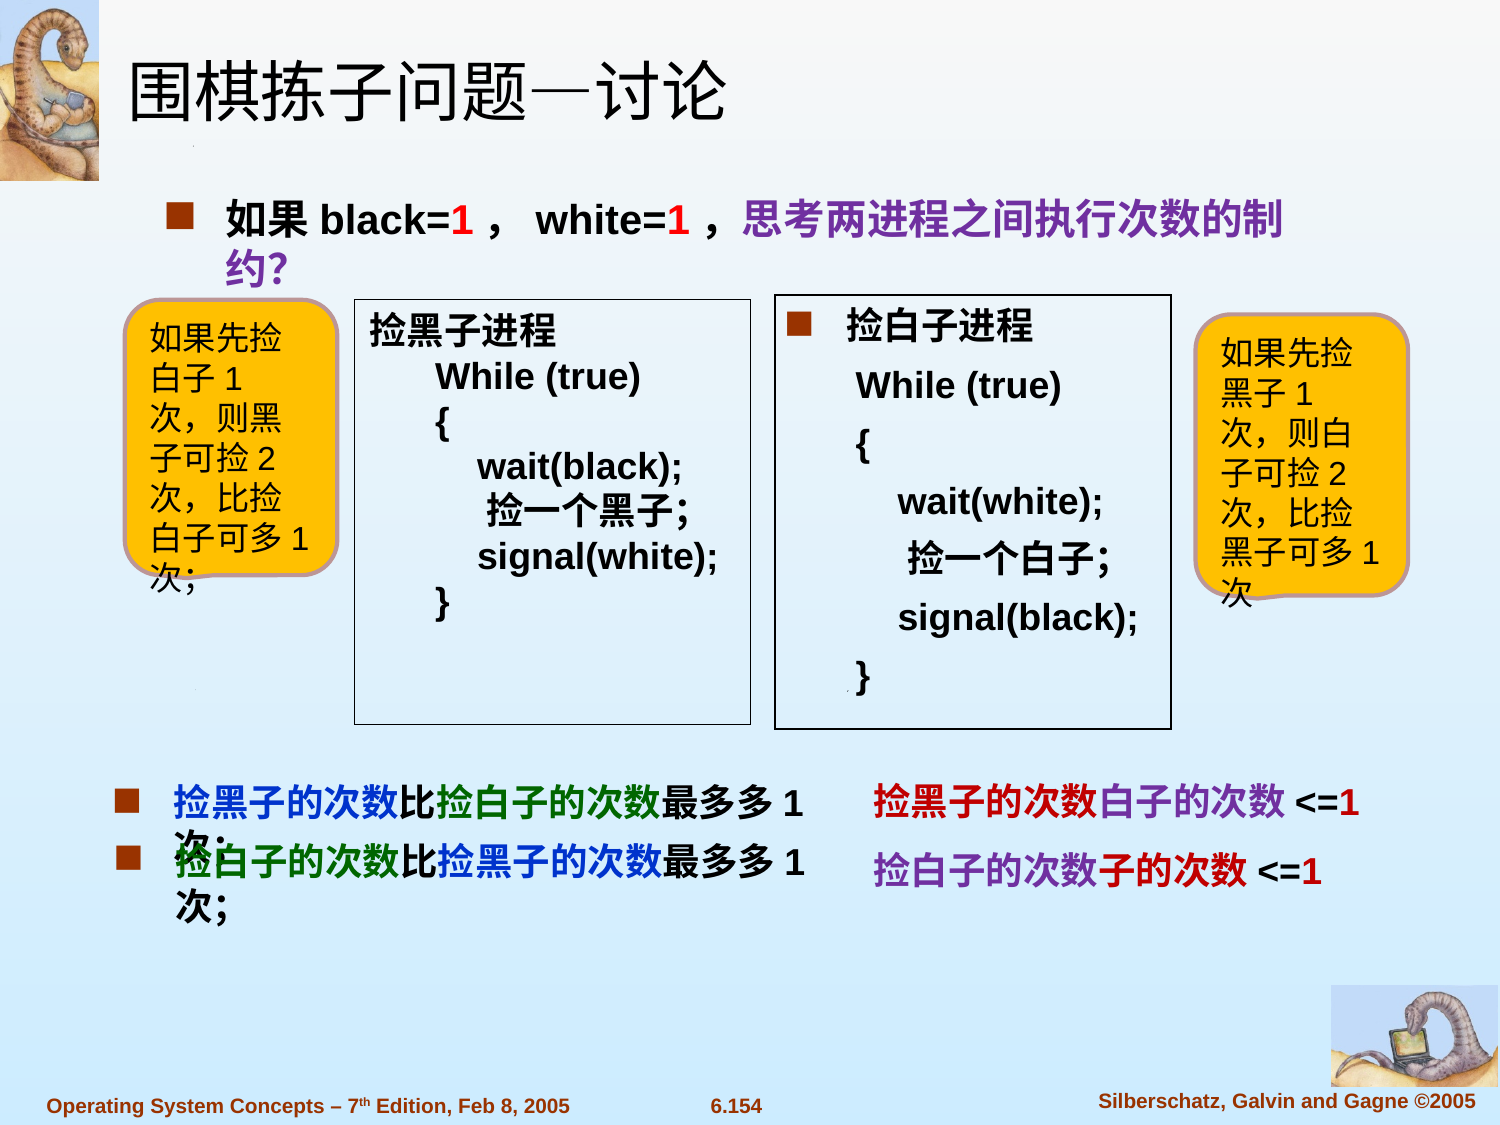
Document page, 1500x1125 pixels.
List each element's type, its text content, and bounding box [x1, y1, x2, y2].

text_box 如果先捡白子1次，则黑子可捡2次，比捡白子可多1次； [122, 297, 340, 581]
picture [0, 0, 99, 181]
picture [1331, 985, 1498, 1087]
text_box 如果black=1，white=1，思考两进程之间执行次数的制约？ [154, 184, 1374, 285]
list 捡黑子进程 While (true) { wait(black); 捡一个黑子； signal(white); } [354, 299, 751, 725]
title 围棋拣子问题—讨论 [112, 37, 1438, 138]
text_box 捡黑子的次数比捡白子的次数最多多1次； [102, 771, 893, 834]
text_box 如果先捡黑子1次，则白子可捡2次，比捡黑子可多1次 [1193, 312, 1411, 601]
text_box 捡白子进程 While (true) { wait(white); 捡一个白子； signal(black); } [774, 294, 1171, 729]
text_box 捡白子的次数比捡黑子的次数最多多1次； [104, 829, 895, 892]
